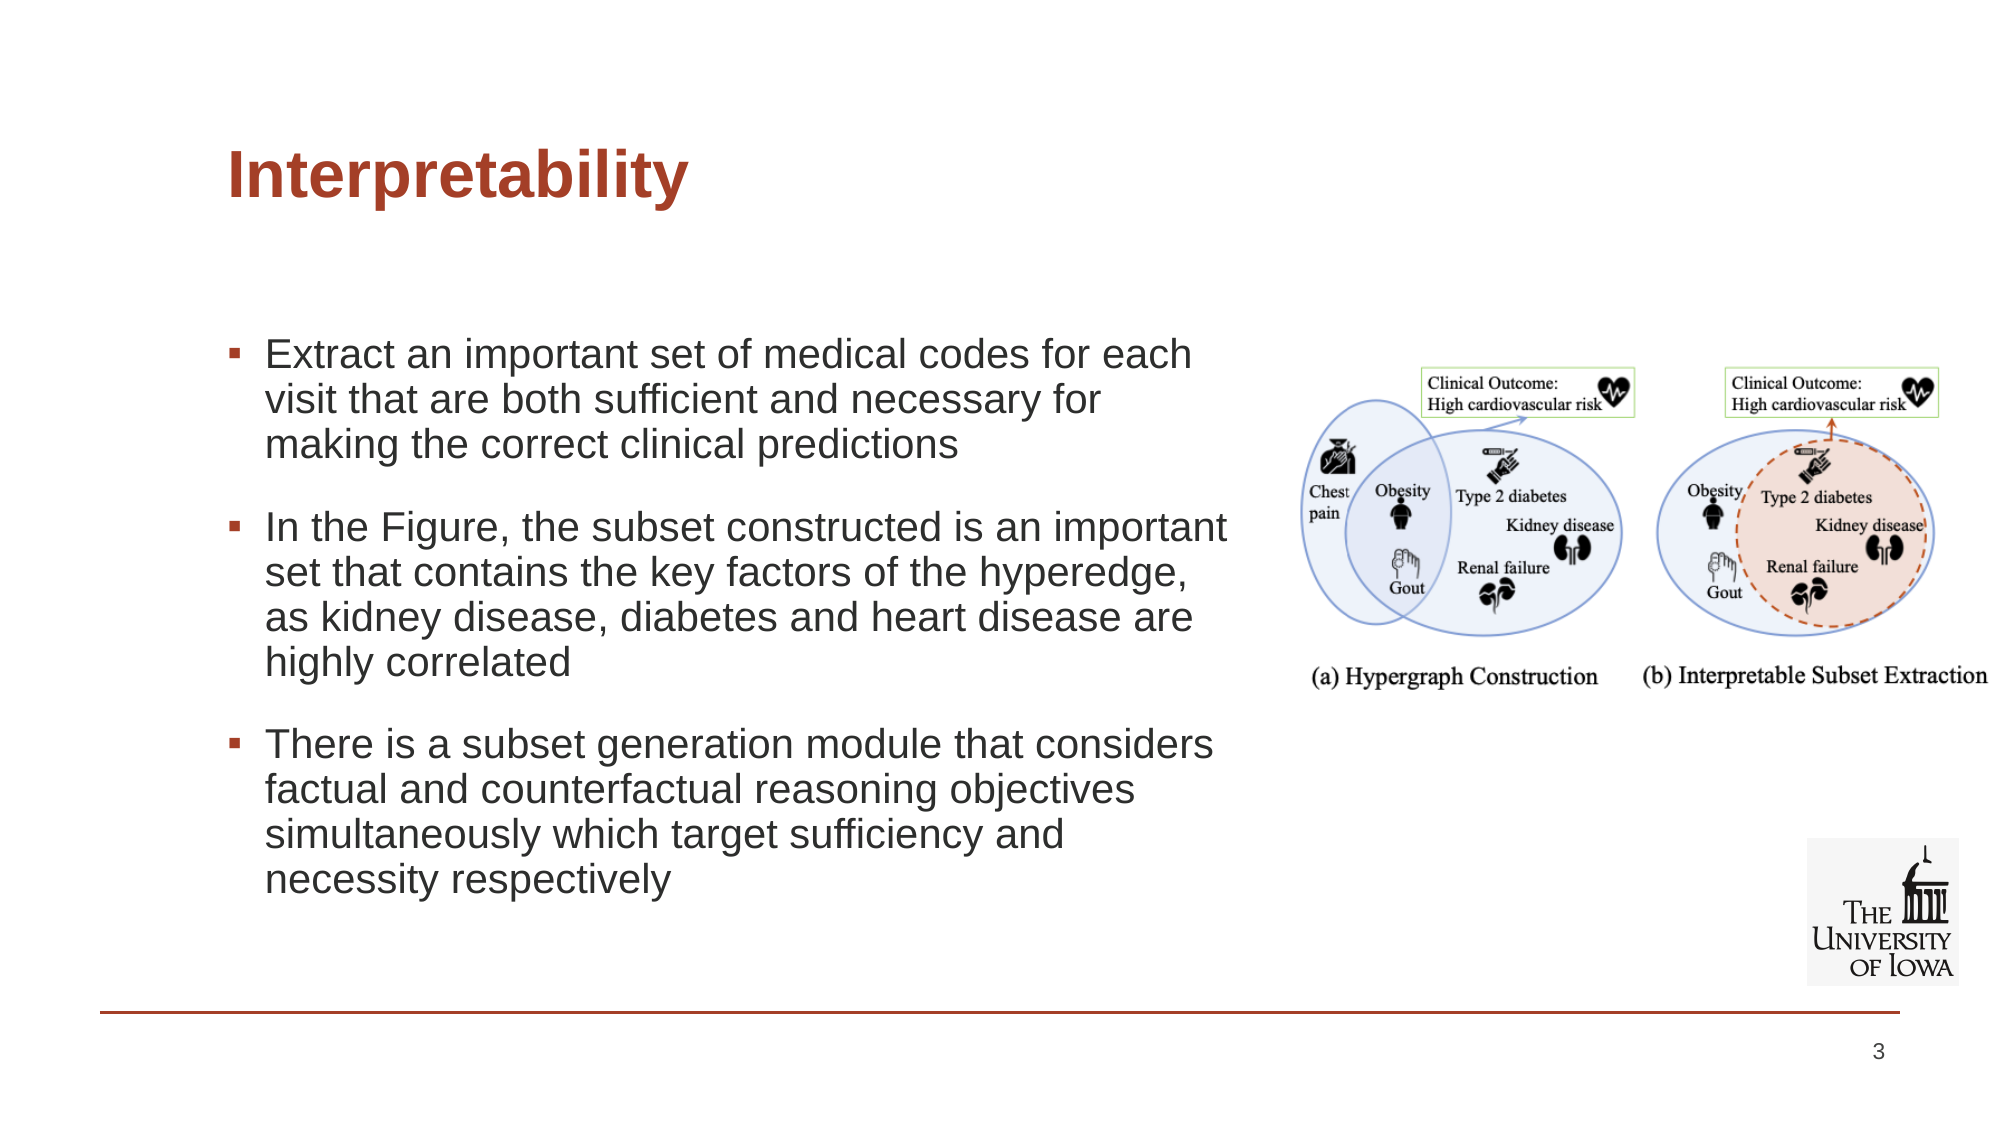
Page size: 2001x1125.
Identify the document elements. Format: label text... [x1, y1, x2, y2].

picture [1258, 324, 2000, 728]
slide_number 3 [1749, 1031, 1901, 1069]
list Extract an important set of medical codes for each visit that are both sufficient and necessary for making the correct clinical predictions In the Figure, the subset constructed is an important set that contains the key factors of the hyperedge, as kidney disease, diabetes and heart disease are highly correlated There is a subset generation module that considers factual and counterfactual reasoning objectives simultaneously which target sufficiency and necessity respectively [212, 324, 1247, 950]
picture [1807, 838, 1959, 986]
title Interpretability [212, 82, 1788, 271]
